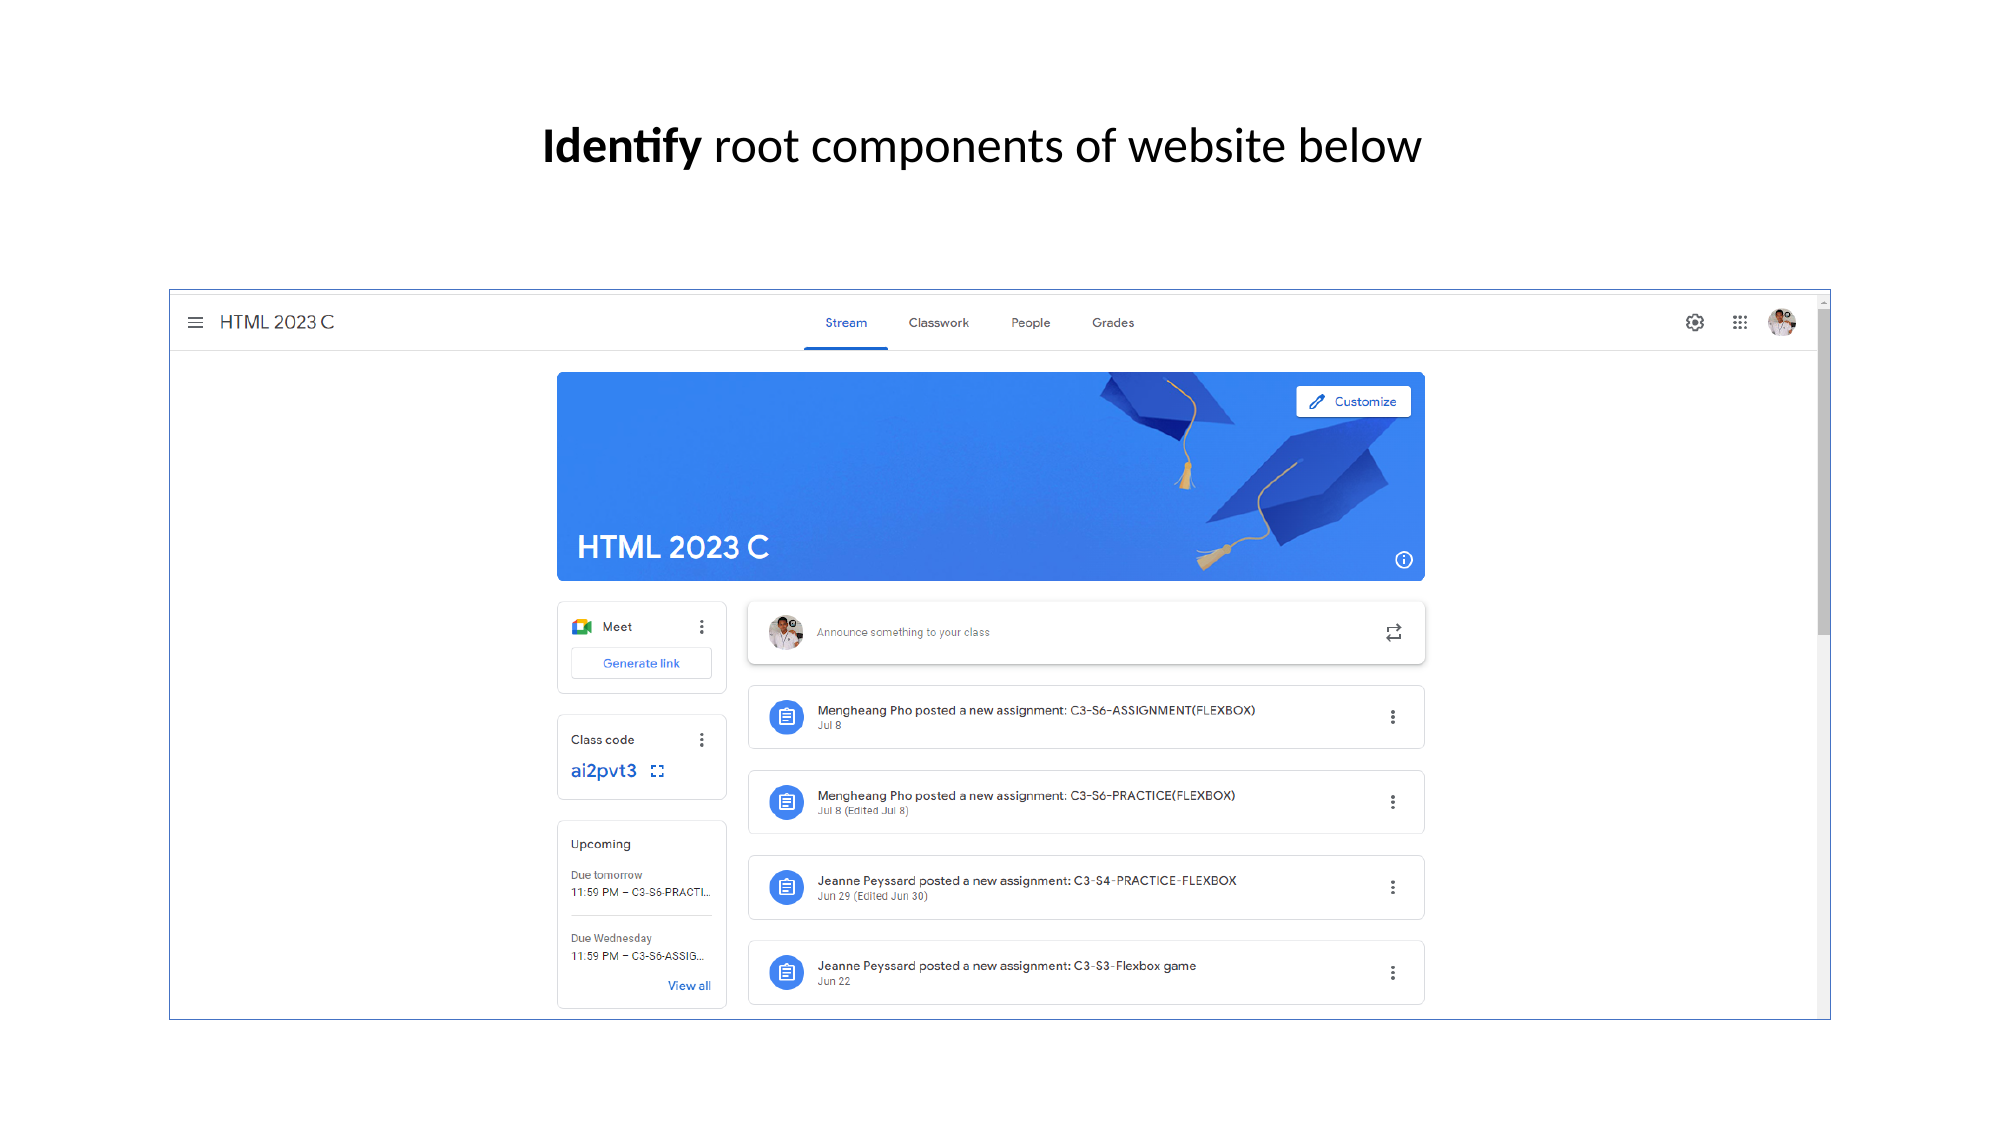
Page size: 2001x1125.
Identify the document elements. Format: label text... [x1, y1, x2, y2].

picture [169, 289, 1831, 1020]
text_box Identify root components of website below [527, 105, 1438, 180]
